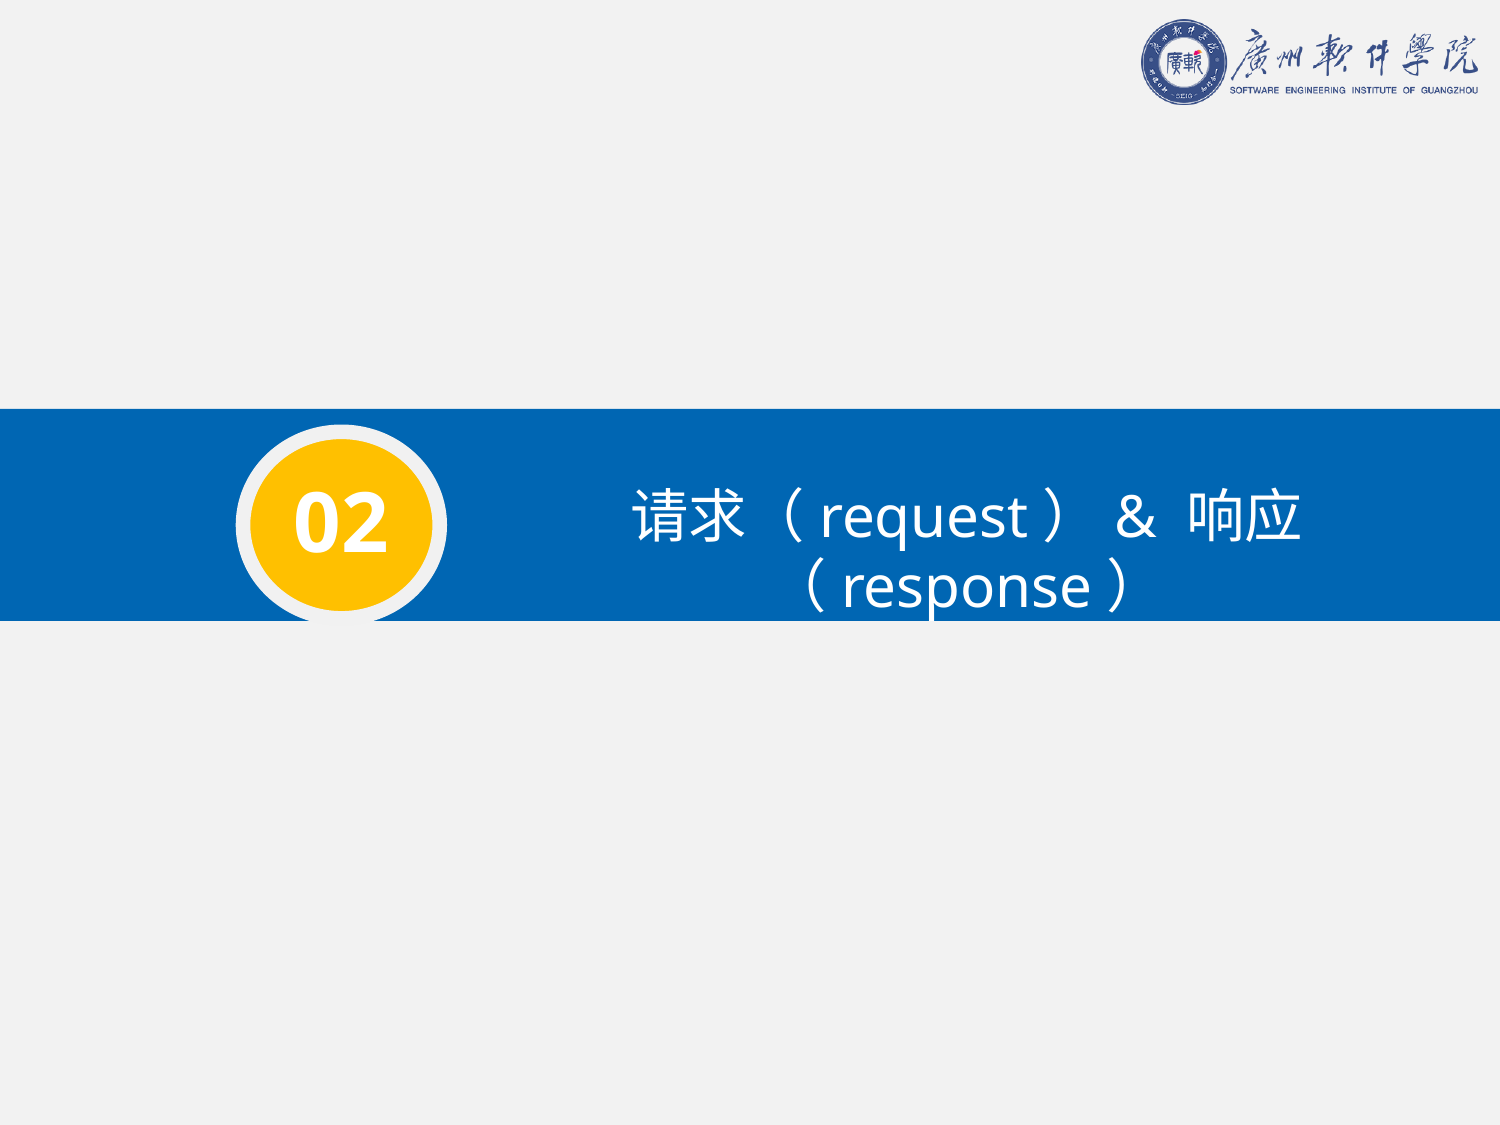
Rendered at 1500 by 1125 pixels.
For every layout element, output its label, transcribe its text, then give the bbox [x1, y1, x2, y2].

text_box [0, 408, 1500, 622]
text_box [242, 431, 440, 619]
text_box 请求（request）& 响应（response） [456, 472, 1478, 627]
picture [1141, 19, 1478, 105]
